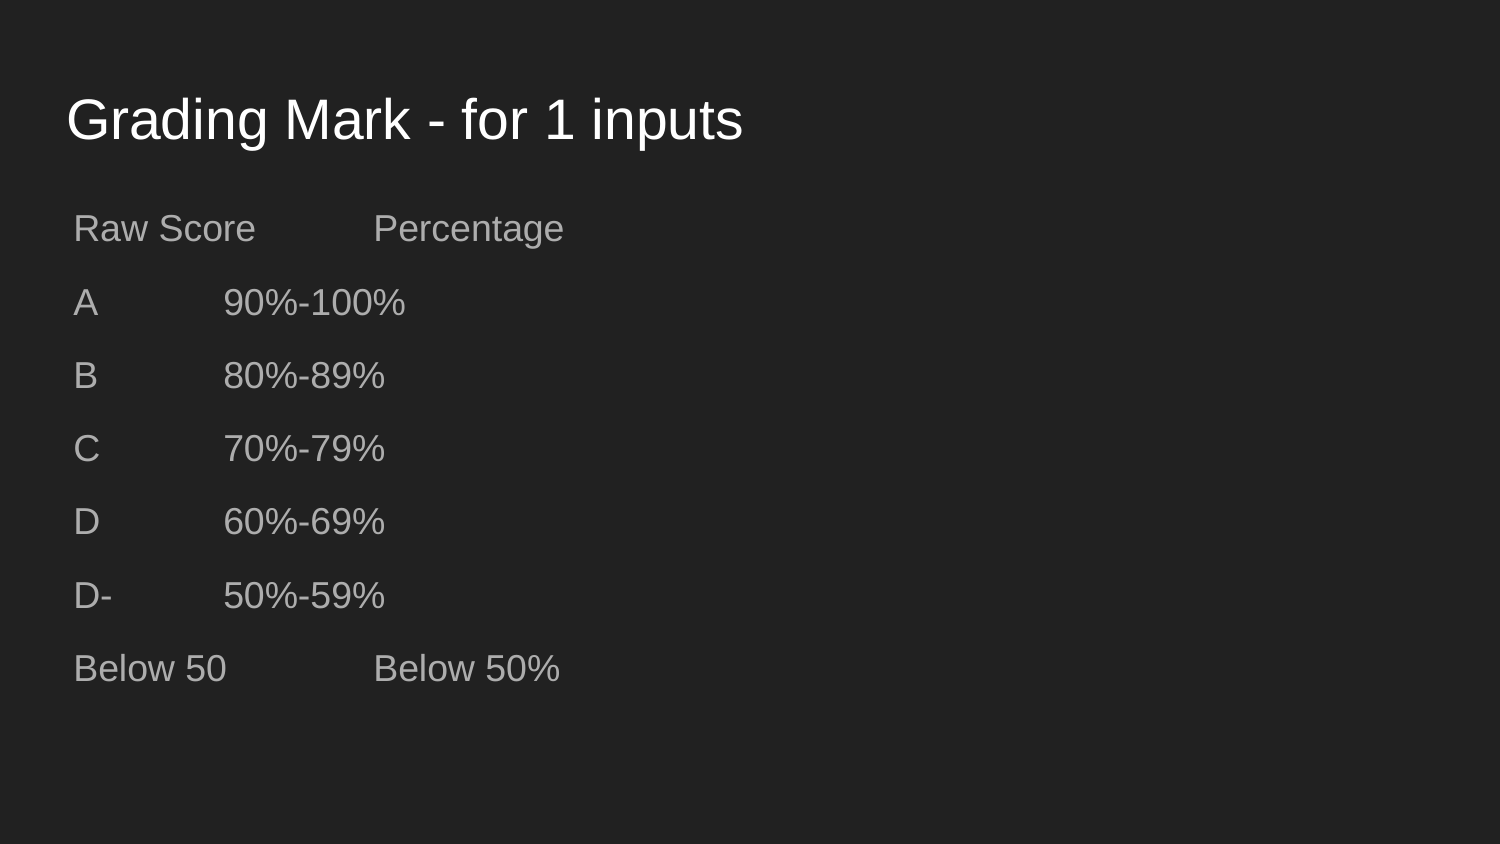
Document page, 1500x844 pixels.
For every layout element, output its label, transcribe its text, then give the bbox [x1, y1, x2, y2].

title Grading Mark - for 1 inputs [51, 72, 1449, 167]
list Raw Score Percentage A 90%-100% B 80%-89% C 70%-79% D 60%-69% D- 50%-59% Below 50 Below 50% [58, 186, 1457, 747]
